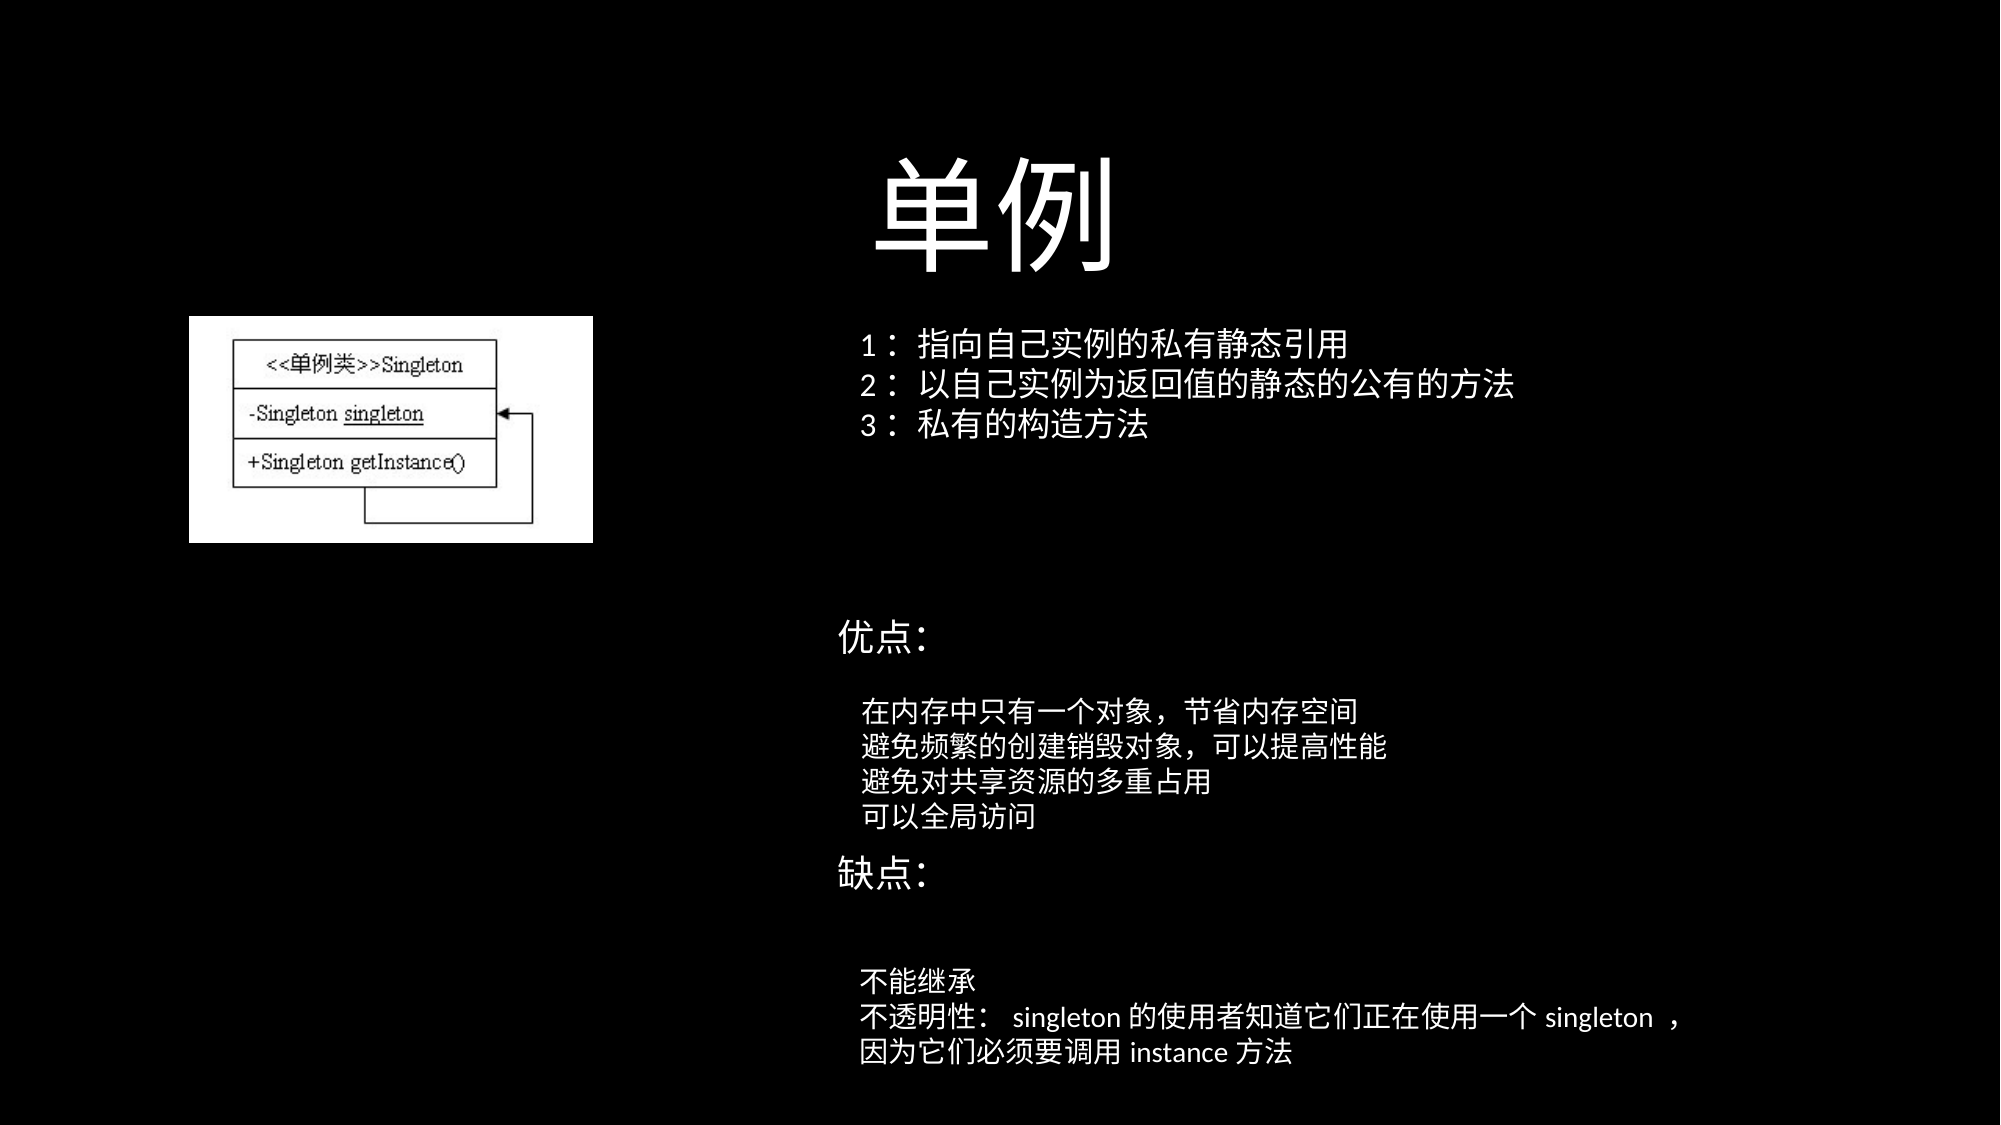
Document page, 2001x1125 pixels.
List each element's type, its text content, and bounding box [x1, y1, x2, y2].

text_box 不能继承 不透明性：singleton的使用者知道它们正在使用一个singleton ， 因为它们必须要调用instance方法 [844, 955, 1930, 1076]
text_box 优点： [822, 606, 965, 667]
text_box 单例 [0, 129, 1990, 295]
picture [189, 315, 593, 543]
text_box 缺点： [822, 842, 965, 903]
text_box 1：指向自己实例的私有静态引用 2：以自己实例为返回值的静态的公有的方法 3：私有的构造方法 [844, 316, 2000, 451]
text_box 在内存中只有一个对象，节省内存空间 避免频繁的创建销毁对象，可以提高性能 避免对共享资源的多重占用 可以全局访问 [846, 685, 1404, 841]
